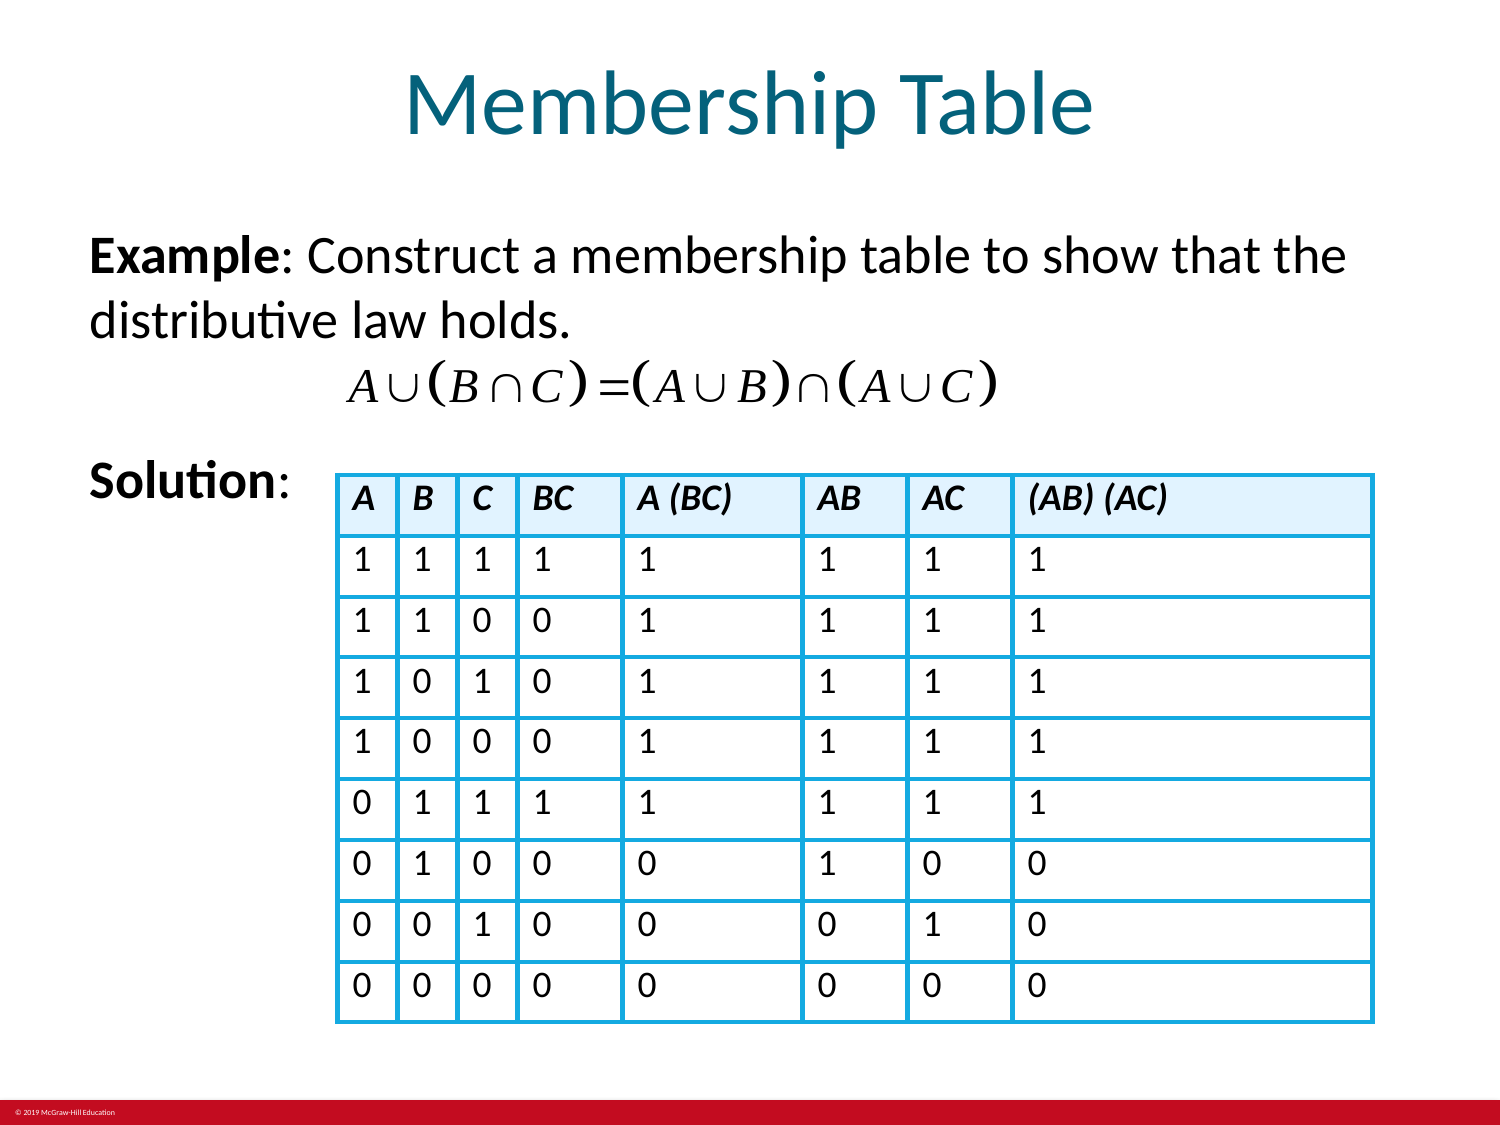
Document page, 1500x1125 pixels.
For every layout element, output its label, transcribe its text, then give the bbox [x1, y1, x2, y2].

title Membership Table [0, 0, 1500, 195]
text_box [337, 349, 1002, 432]
list Solution: [75, 437, 313, 513]
list Example: Construct a membership table to show that the distributive law holds. [75, 212, 1425, 350]
